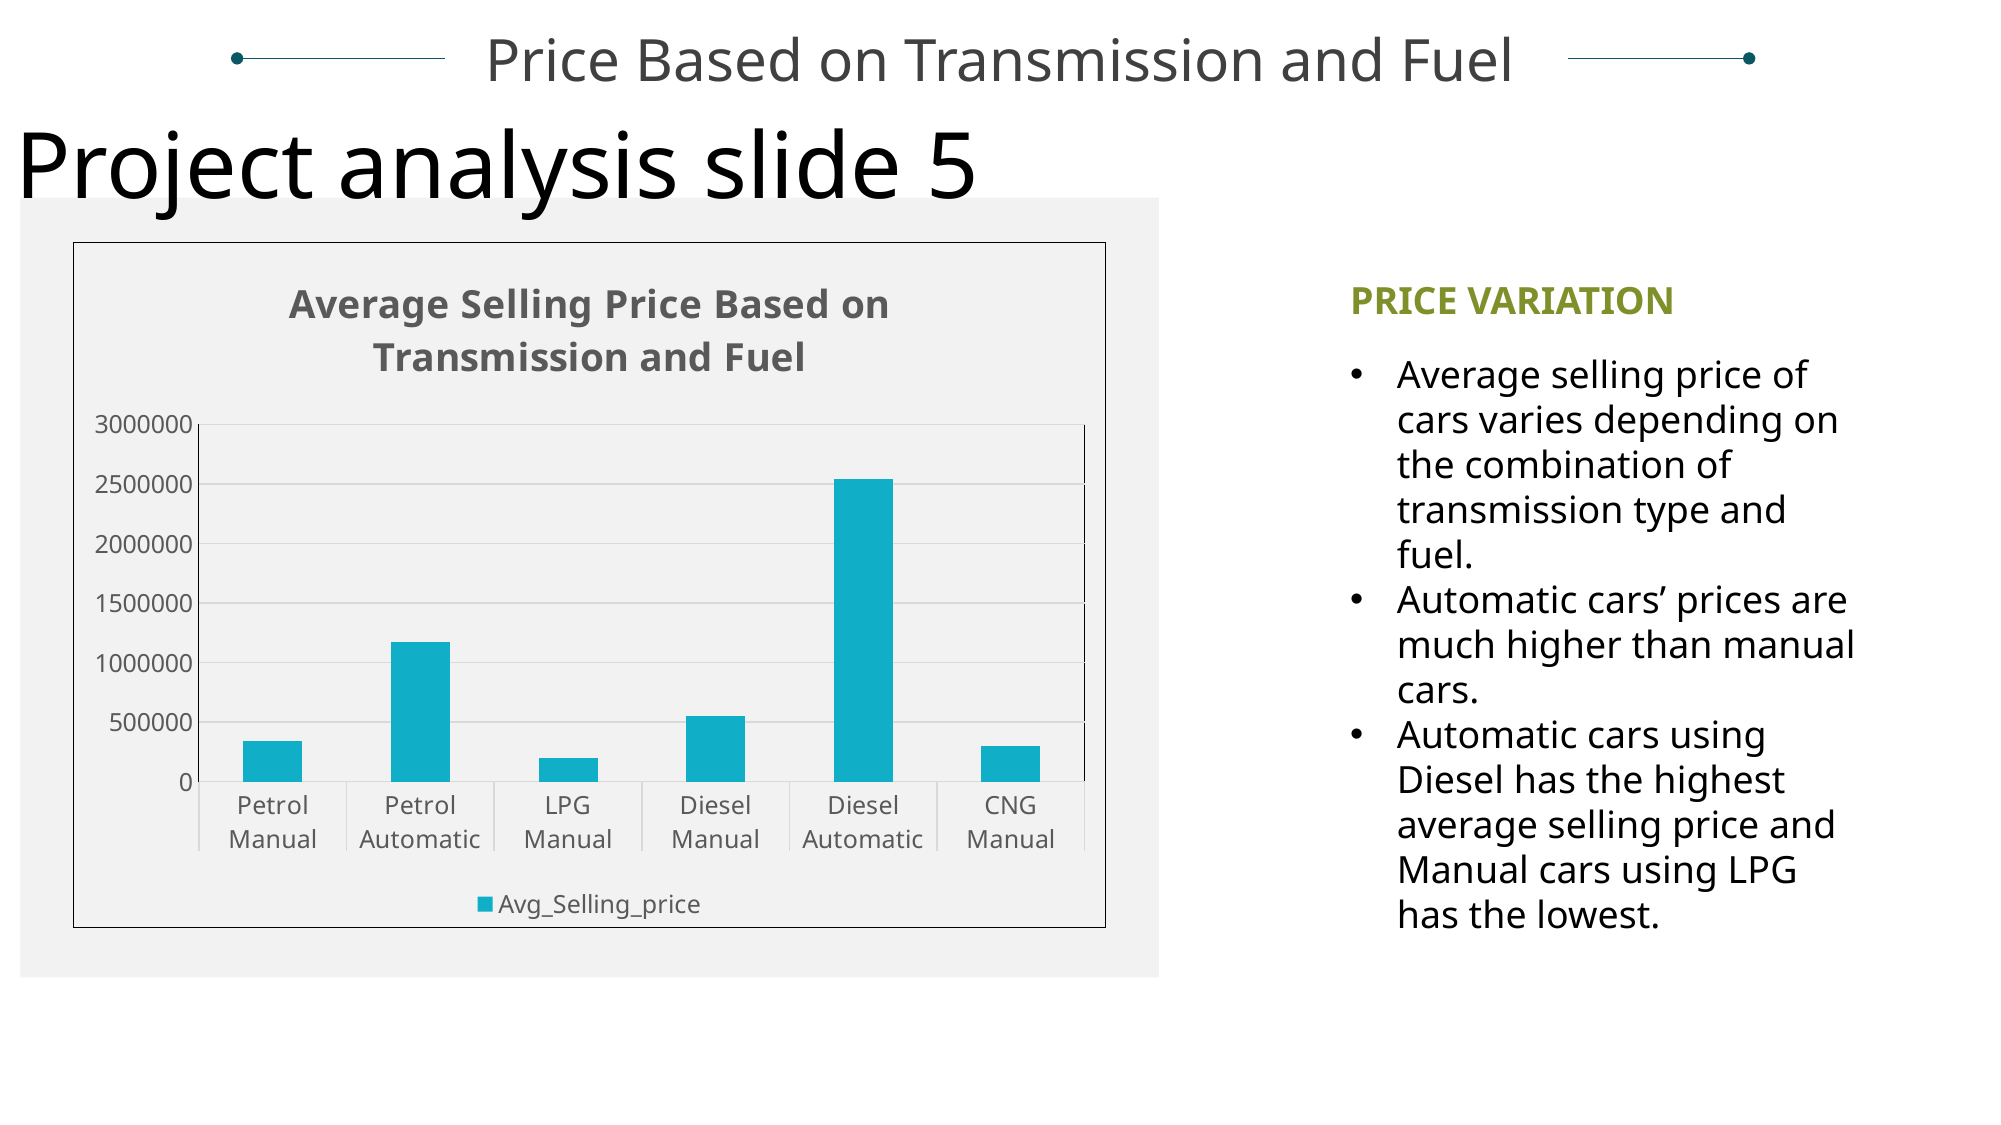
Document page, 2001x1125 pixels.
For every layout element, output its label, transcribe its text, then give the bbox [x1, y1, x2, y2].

text_box Average selling price of cars varies depending on the combination of transmission type and fuel. Automatic cars’ prices are much higher than manual cars. Automatic cars using Diesel has the highest average selling price and Manual cars using LPG has the lowest. [1349, 351, 1857, 937]
title Project analysis slide 5 [0, 59, 1725, 278]
chart [73, 242, 1106, 928]
text_box Price Based on Transmission and Fuel [37, 31, 1963, 95]
text_box [19, 278, 1160, 978]
text_box PRICE VARIATION [1349, 282, 1857, 322]
